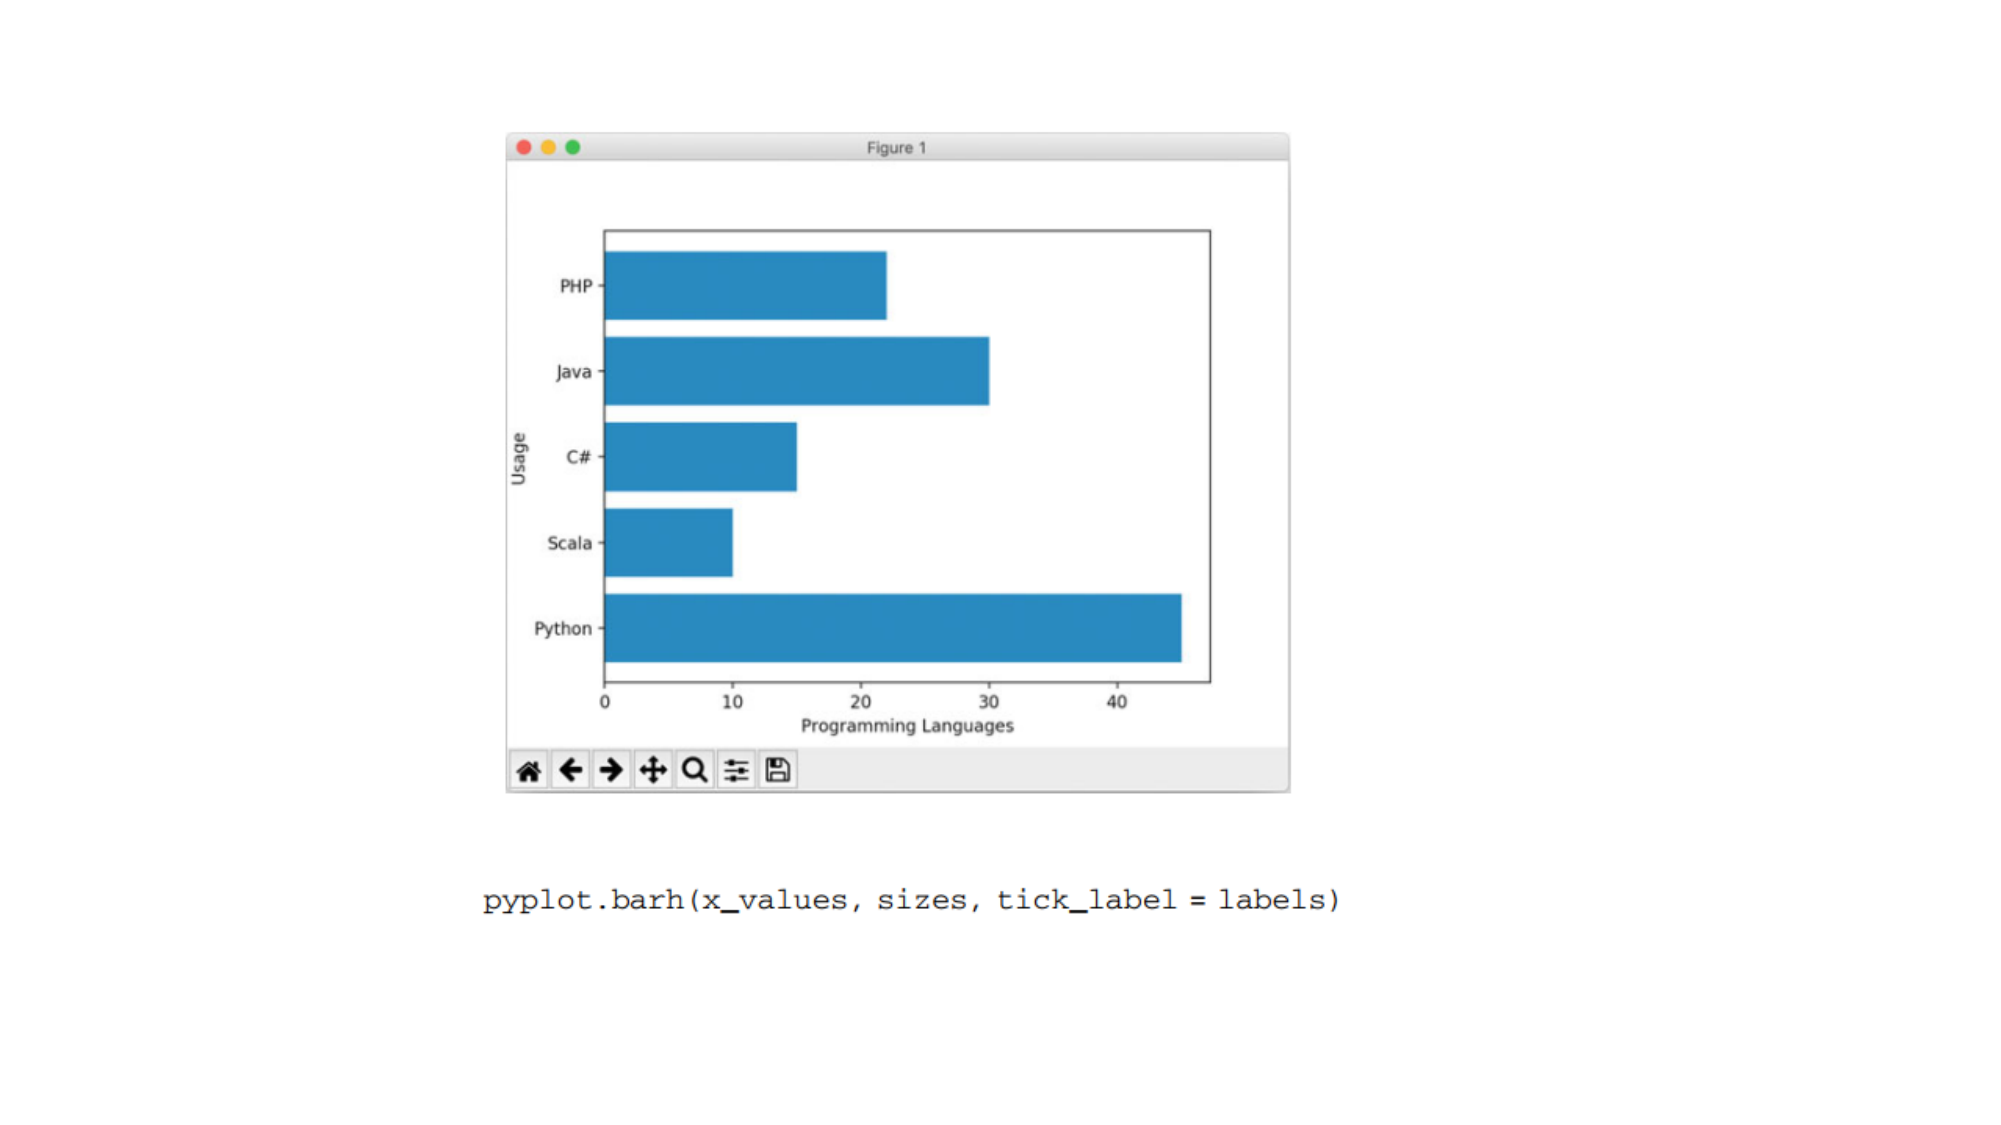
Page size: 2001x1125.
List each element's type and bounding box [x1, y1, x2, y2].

picture [448, 871, 1381, 945]
picture [448, 109, 1346, 814]
